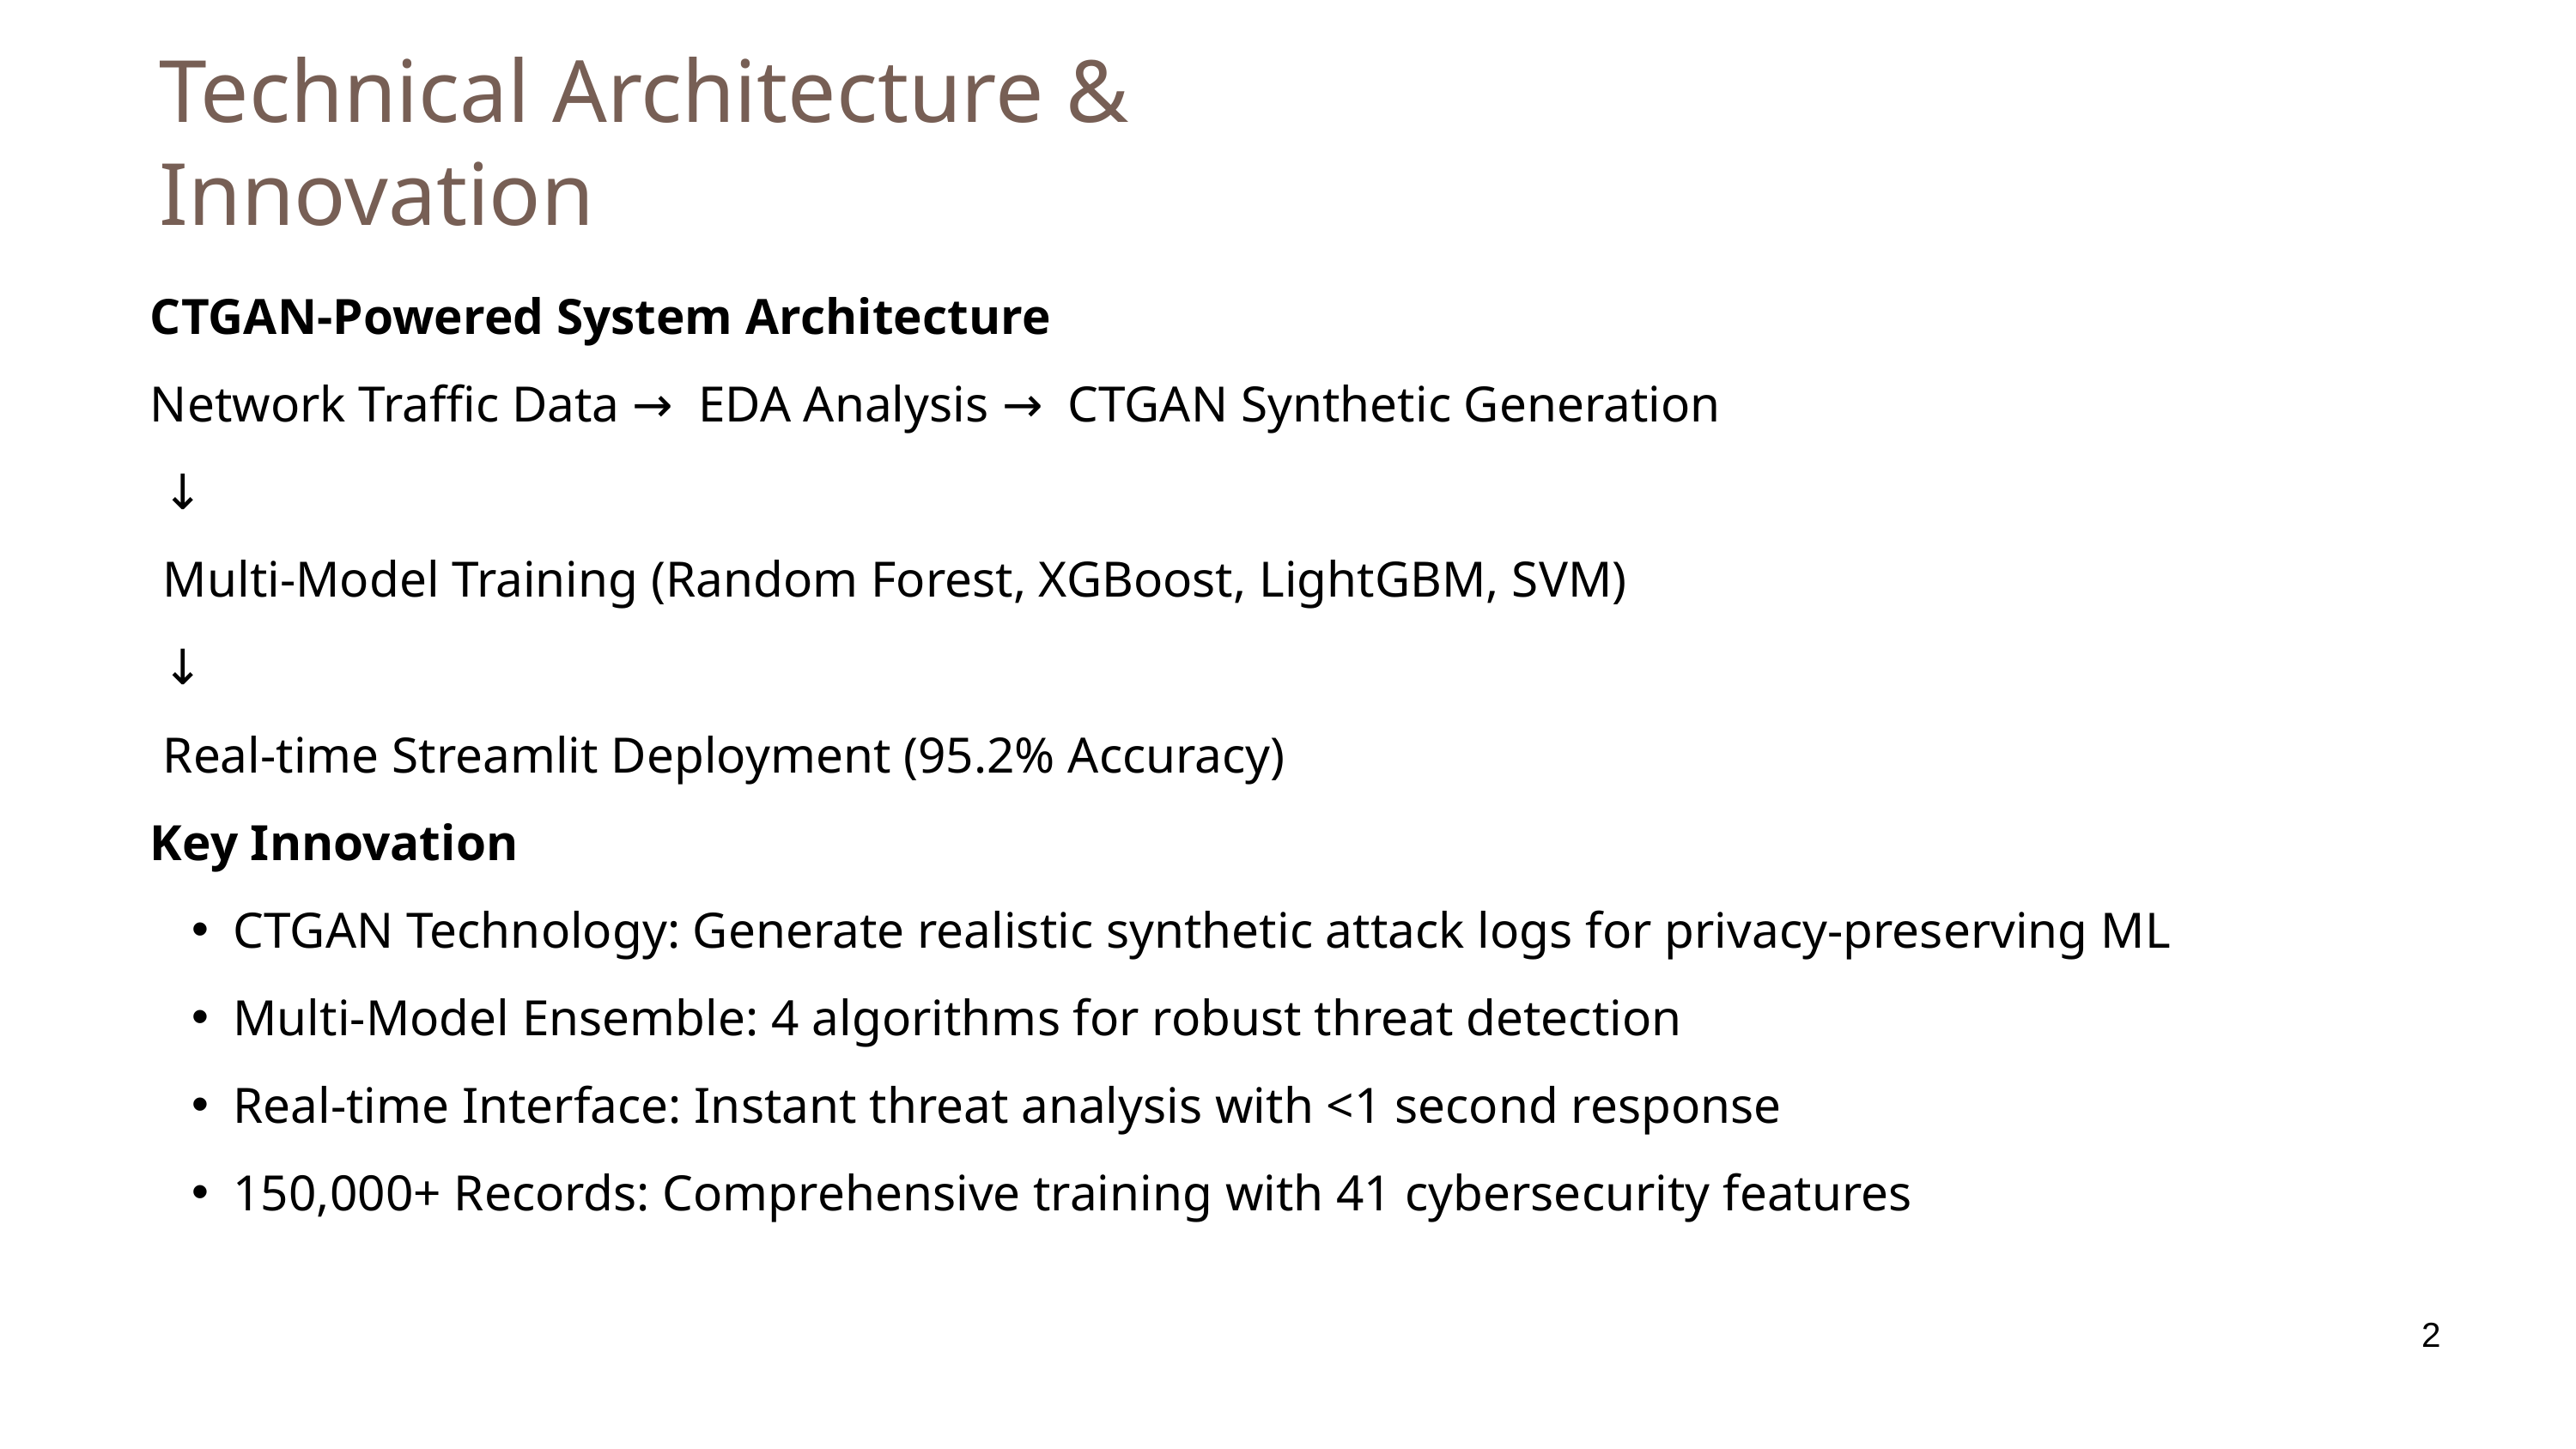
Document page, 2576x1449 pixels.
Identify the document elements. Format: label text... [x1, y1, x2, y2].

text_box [159, 79, 1527, 210]
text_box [2398, 1303, 2464, 1367]
text_box CTGAN-Powered System Architecture Network Traffic Data → EDA Analysis → CTGAN Synthetic Generation ↓ Multi-Model Training (Random Forest, XGBoost, LightGBM, SVM) ↓ Real-time Streamlit Deployment (95.2% Accuracy) Key Innovation CTGAN Technology: Generate realistic synthetic attack logs for privacy-preserving ML Multi-Model Ensemble: 4 algorithms for robust threat detection Real-time Interface: Instant threat analysis with <1 second response 150,000+ Records: Comprehensive training with 41 cybersecurity features [149, 256, 2432, 1309]
